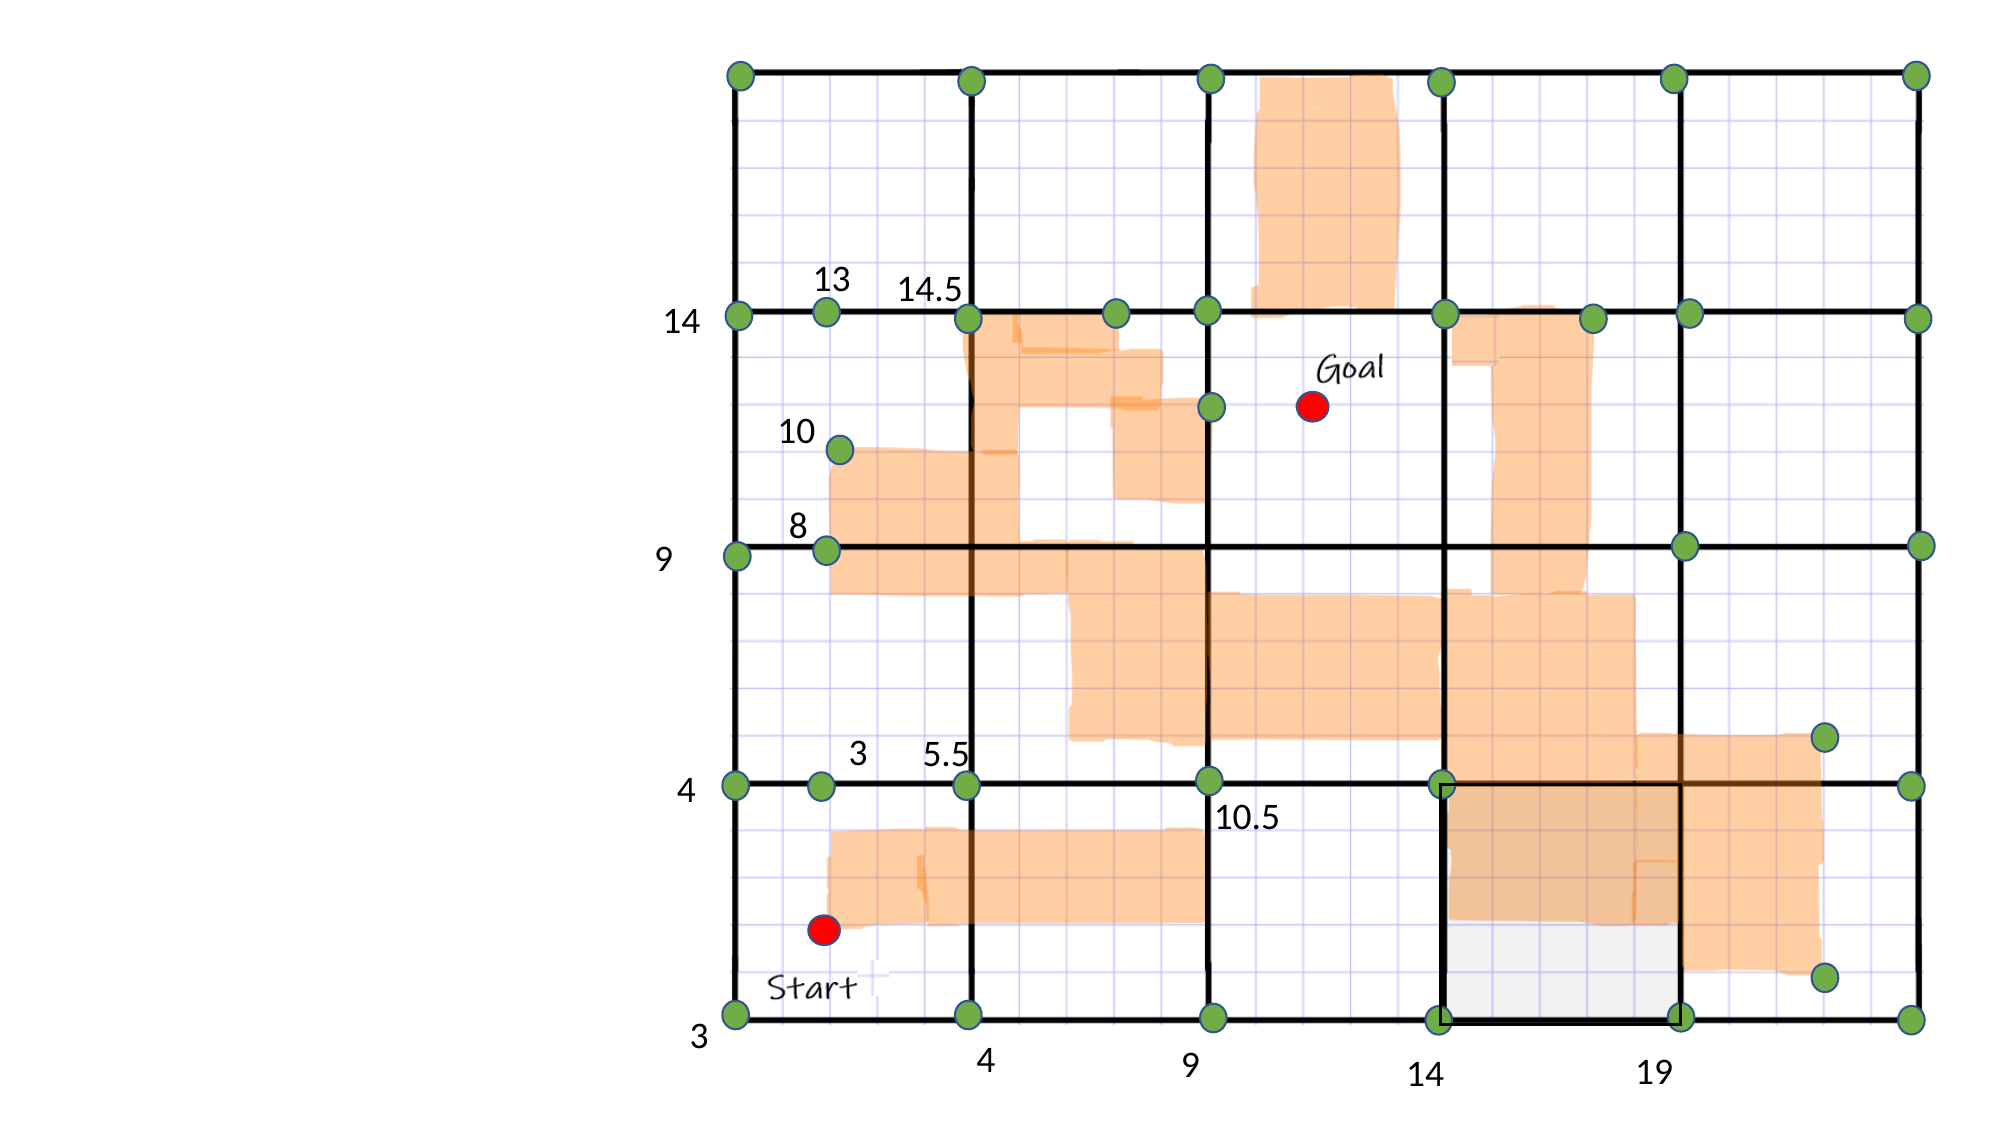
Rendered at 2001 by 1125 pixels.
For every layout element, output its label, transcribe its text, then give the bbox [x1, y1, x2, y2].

text_box [1200, 1025, 1227, 1032]
text_box 3 [674, 1004, 731, 1064]
picture [730, 67, 1924, 1025]
text_box [1665, 63, 1684, 67]
text_box 14 [647, 288, 730, 349]
text_box 9 [639, 526, 730, 586]
text_box 14 [1391, 1041, 1486, 1101]
text_box [1924, 530, 1936, 561]
text_box 9 [1166, 1032, 1261, 1092]
text_box 4 [961, 1027, 1018, 1088]
text_box 4 [662, 757, 730, 818]
text_box [1924, 304, 1933, 333]
text_box [1425, 1025, 1453, 1036]
text_box [1897, 1012, 1926, 1036]
text_box 19 [1620, 1039, 1716, 1100]
text_box [731, 1025, 747, 1031]
text_box [1202, 63, 1220, 67]
text_box [726, 60, 753, 87]
text_box [1904, 60, 1931, 89]
text_box [1668, 1025, 1694, 1033]
